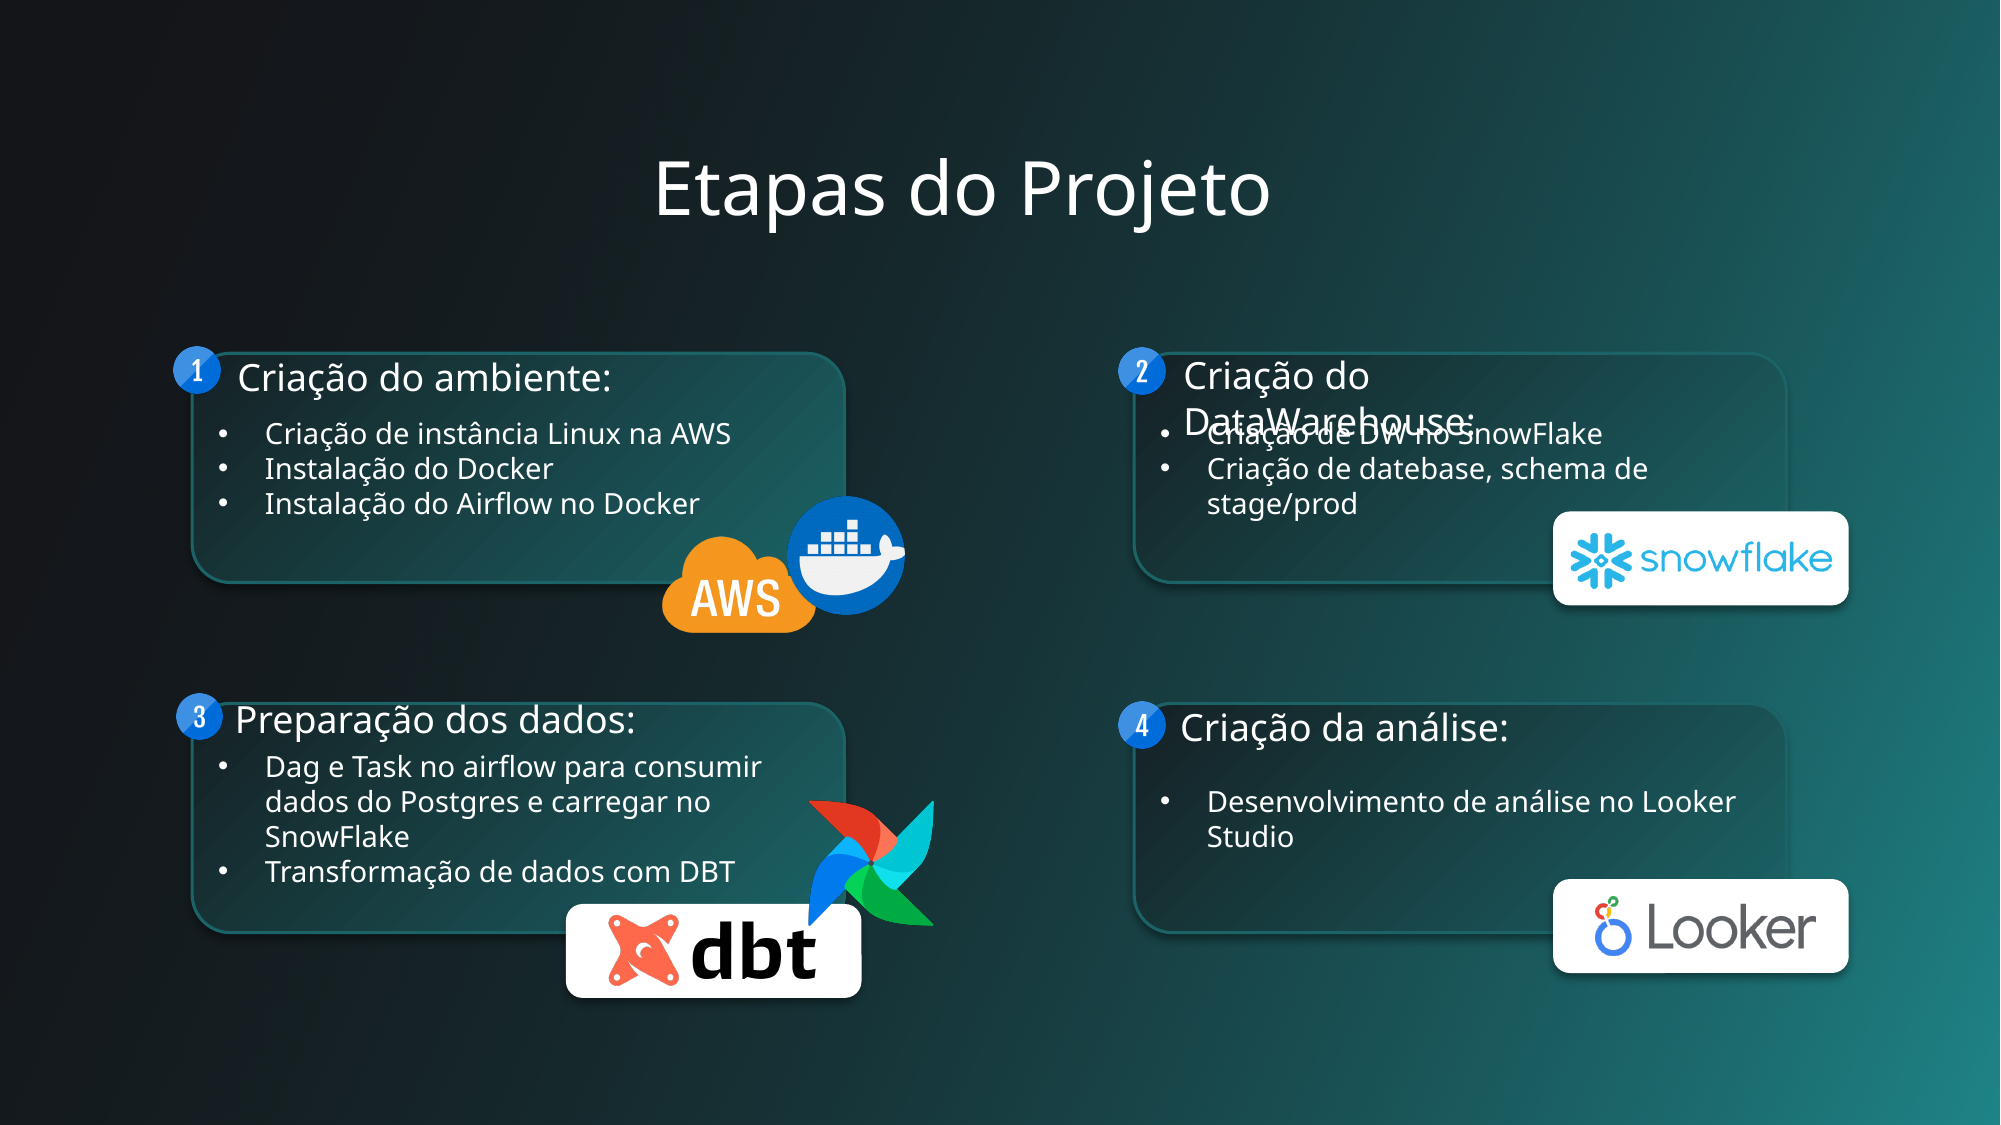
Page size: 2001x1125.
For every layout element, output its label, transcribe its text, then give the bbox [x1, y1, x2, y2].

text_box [176, 693, 935, 997]
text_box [1554, 504, 1848, 617]
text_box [172, 346, 906, 652]
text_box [1118, 701, 1848, 972]
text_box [1118, 346, 1787, 583]
text_box Criação da análise: [1165, 696, 1644, 701]
text_box Etapas do Projeto [638, 133, 1432, 238]
picture [0, 0, 2000, 1125]
text_box Preparação dos dados: [220, 689, 698, 693]
